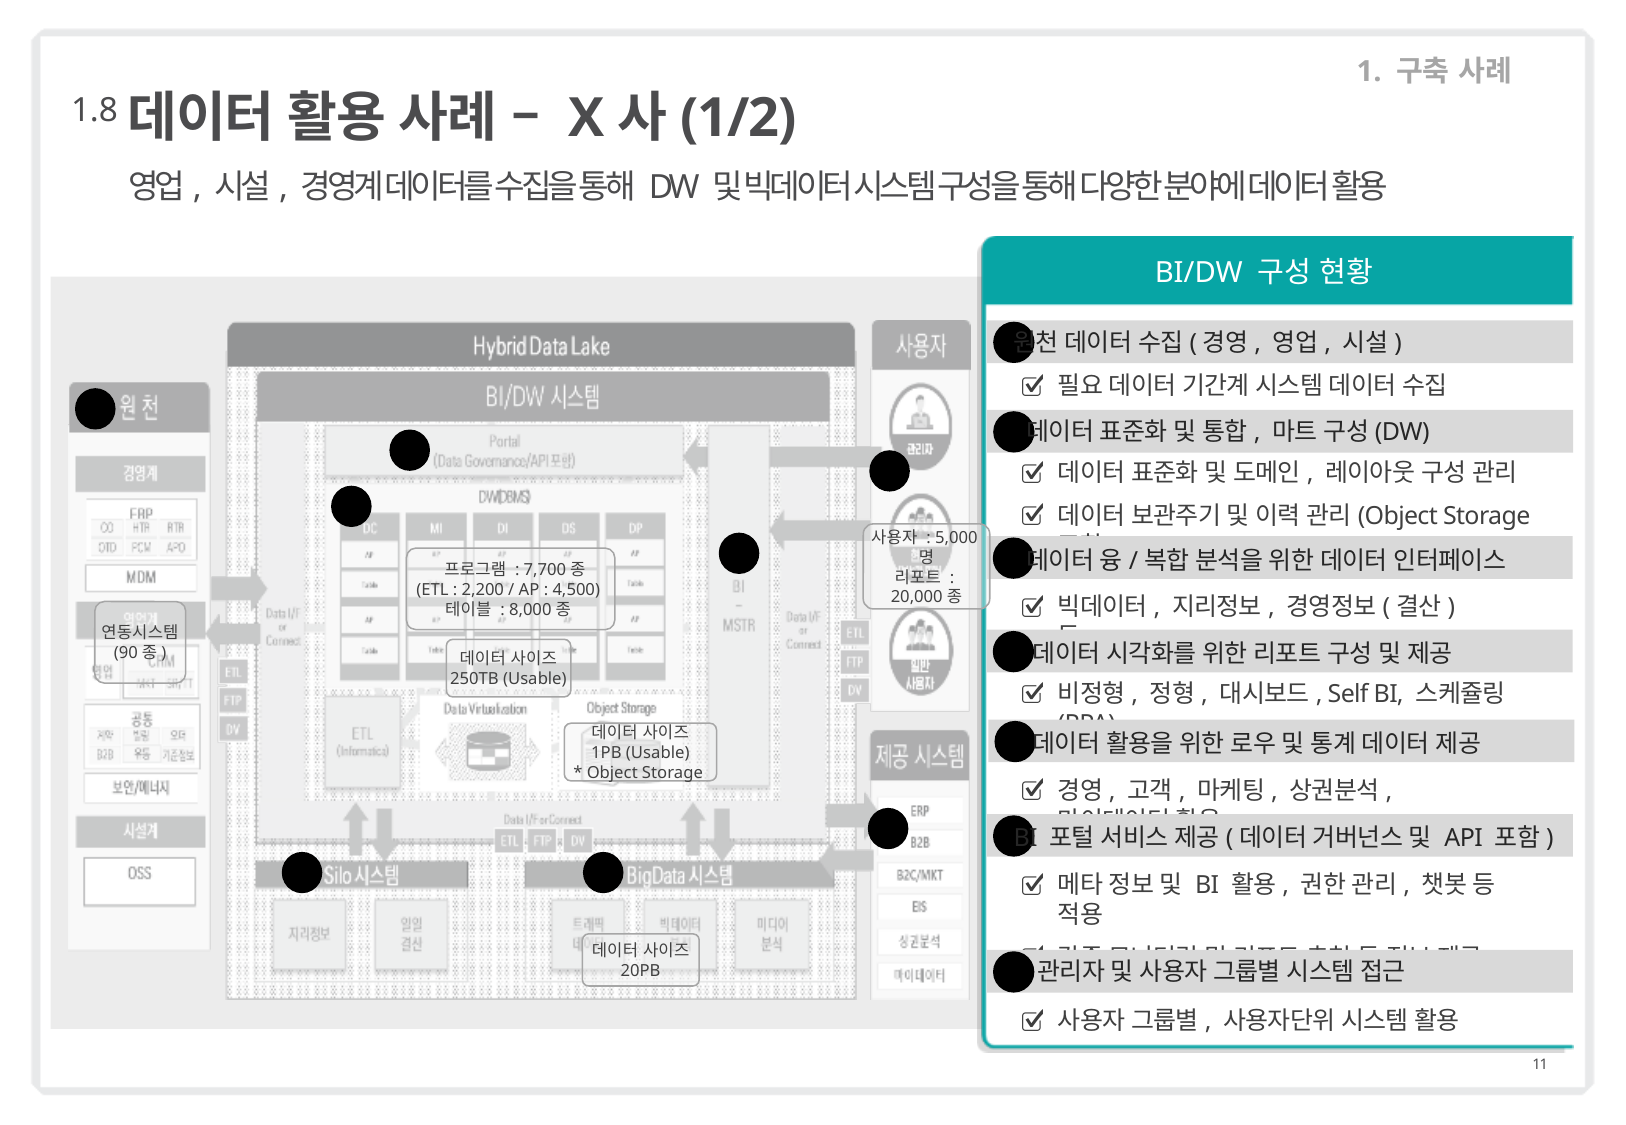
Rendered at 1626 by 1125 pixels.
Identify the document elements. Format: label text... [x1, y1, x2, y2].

text_box [50, 276, 977, 1030]
title 데이터 활용 사례 – X사(1/2) [128, 90, 1577, 162]
list 1.8 [71, 90, 128, 162]
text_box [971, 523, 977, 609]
picture [0, 0, 1626, 1125]
list 영업, 시설, 경영계 데이터를 수집을 통해 DW 및 빅데이터 시스템 구성을 통해 다양한 분야에 데이터 활용 [128, 164, 1498, 237]
text_box 1. 구축 사례 [612, 45, 1528, 96]
